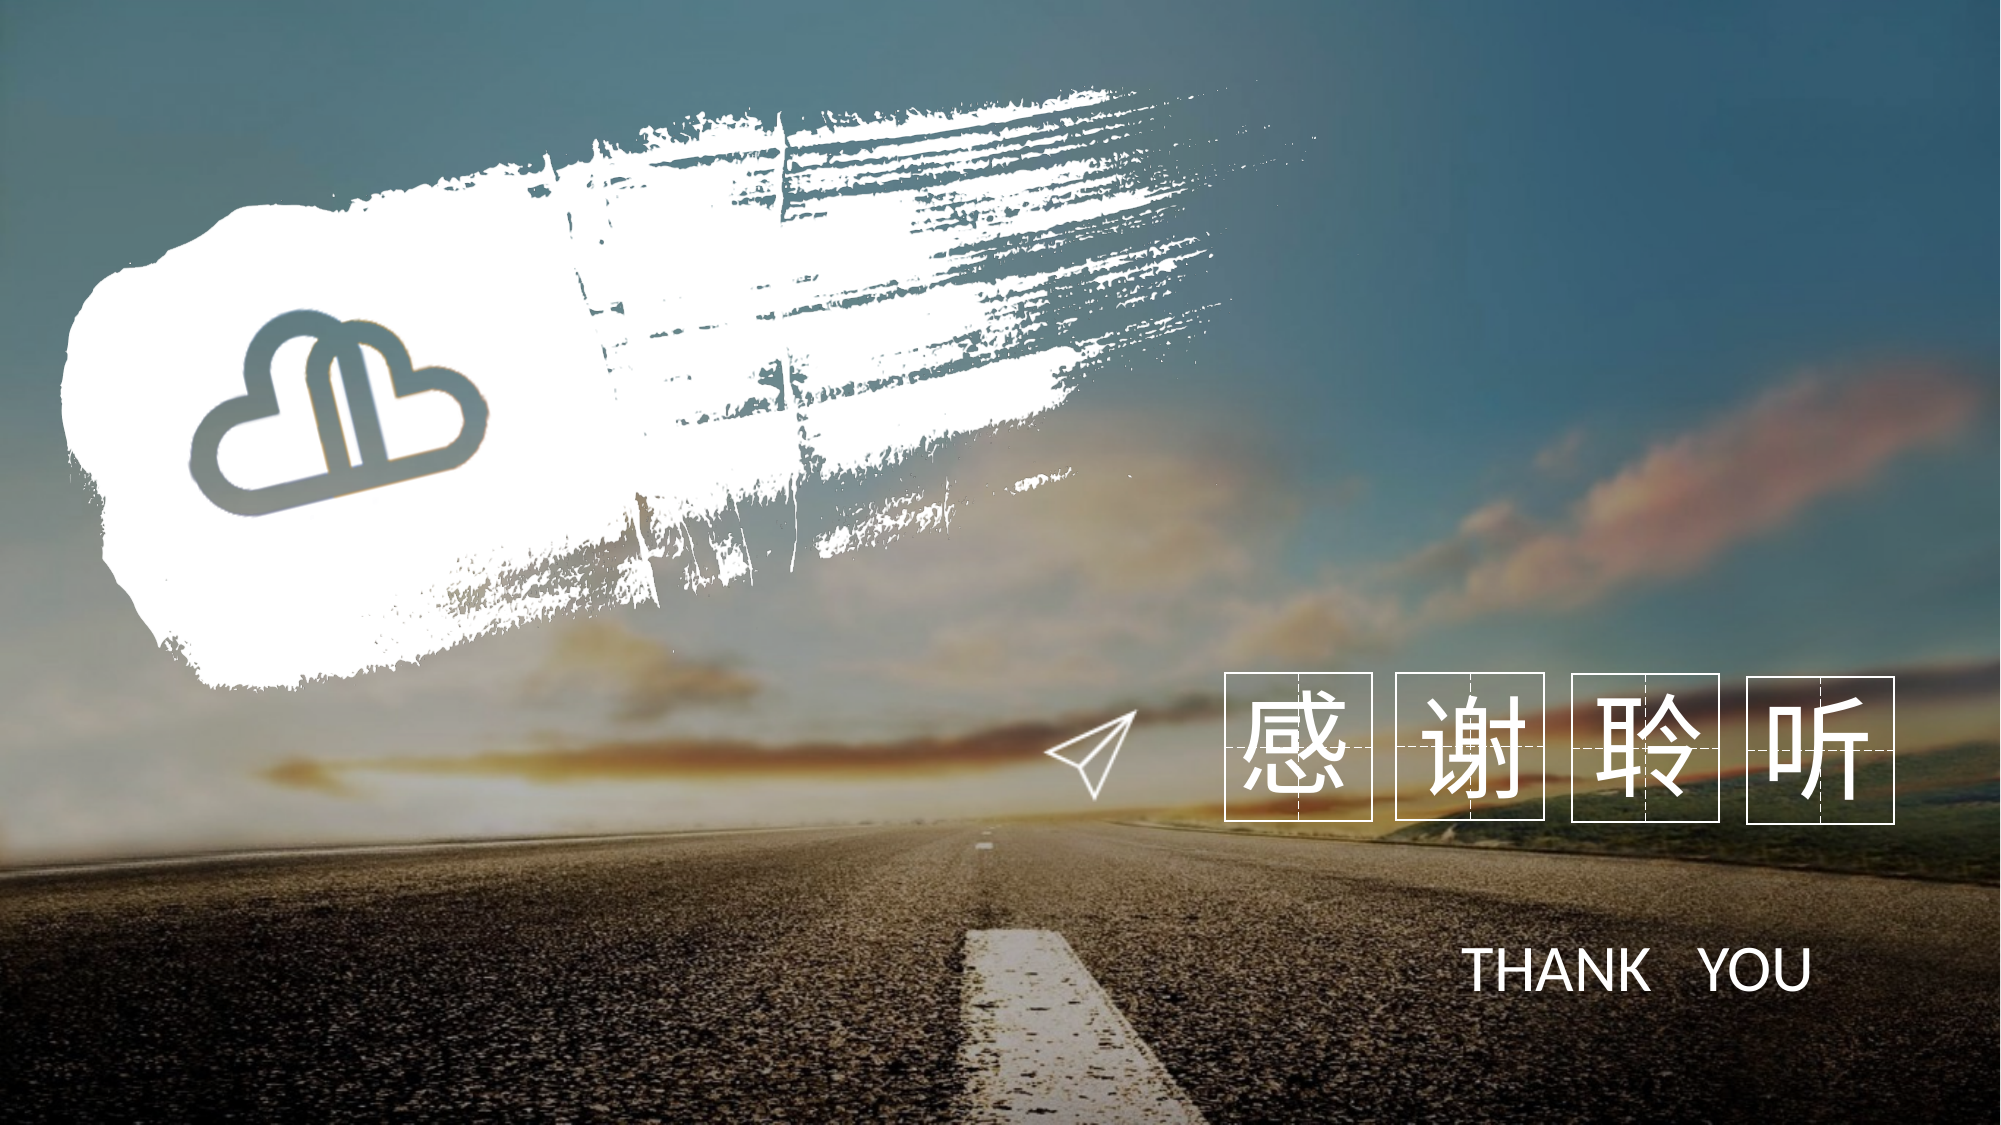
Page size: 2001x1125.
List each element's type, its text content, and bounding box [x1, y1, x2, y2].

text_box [1746, 672, 1934, 825]
picture [60, 78, 1360, 846]
text_box THANK YOU [1236, 916, 1830, 1012]
text_box [0, 0, 2000, 1125]
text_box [1396, 670, 1571, 822]
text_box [1571, 668, 1754, 823]
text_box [1224, 665, 1423, 821]
